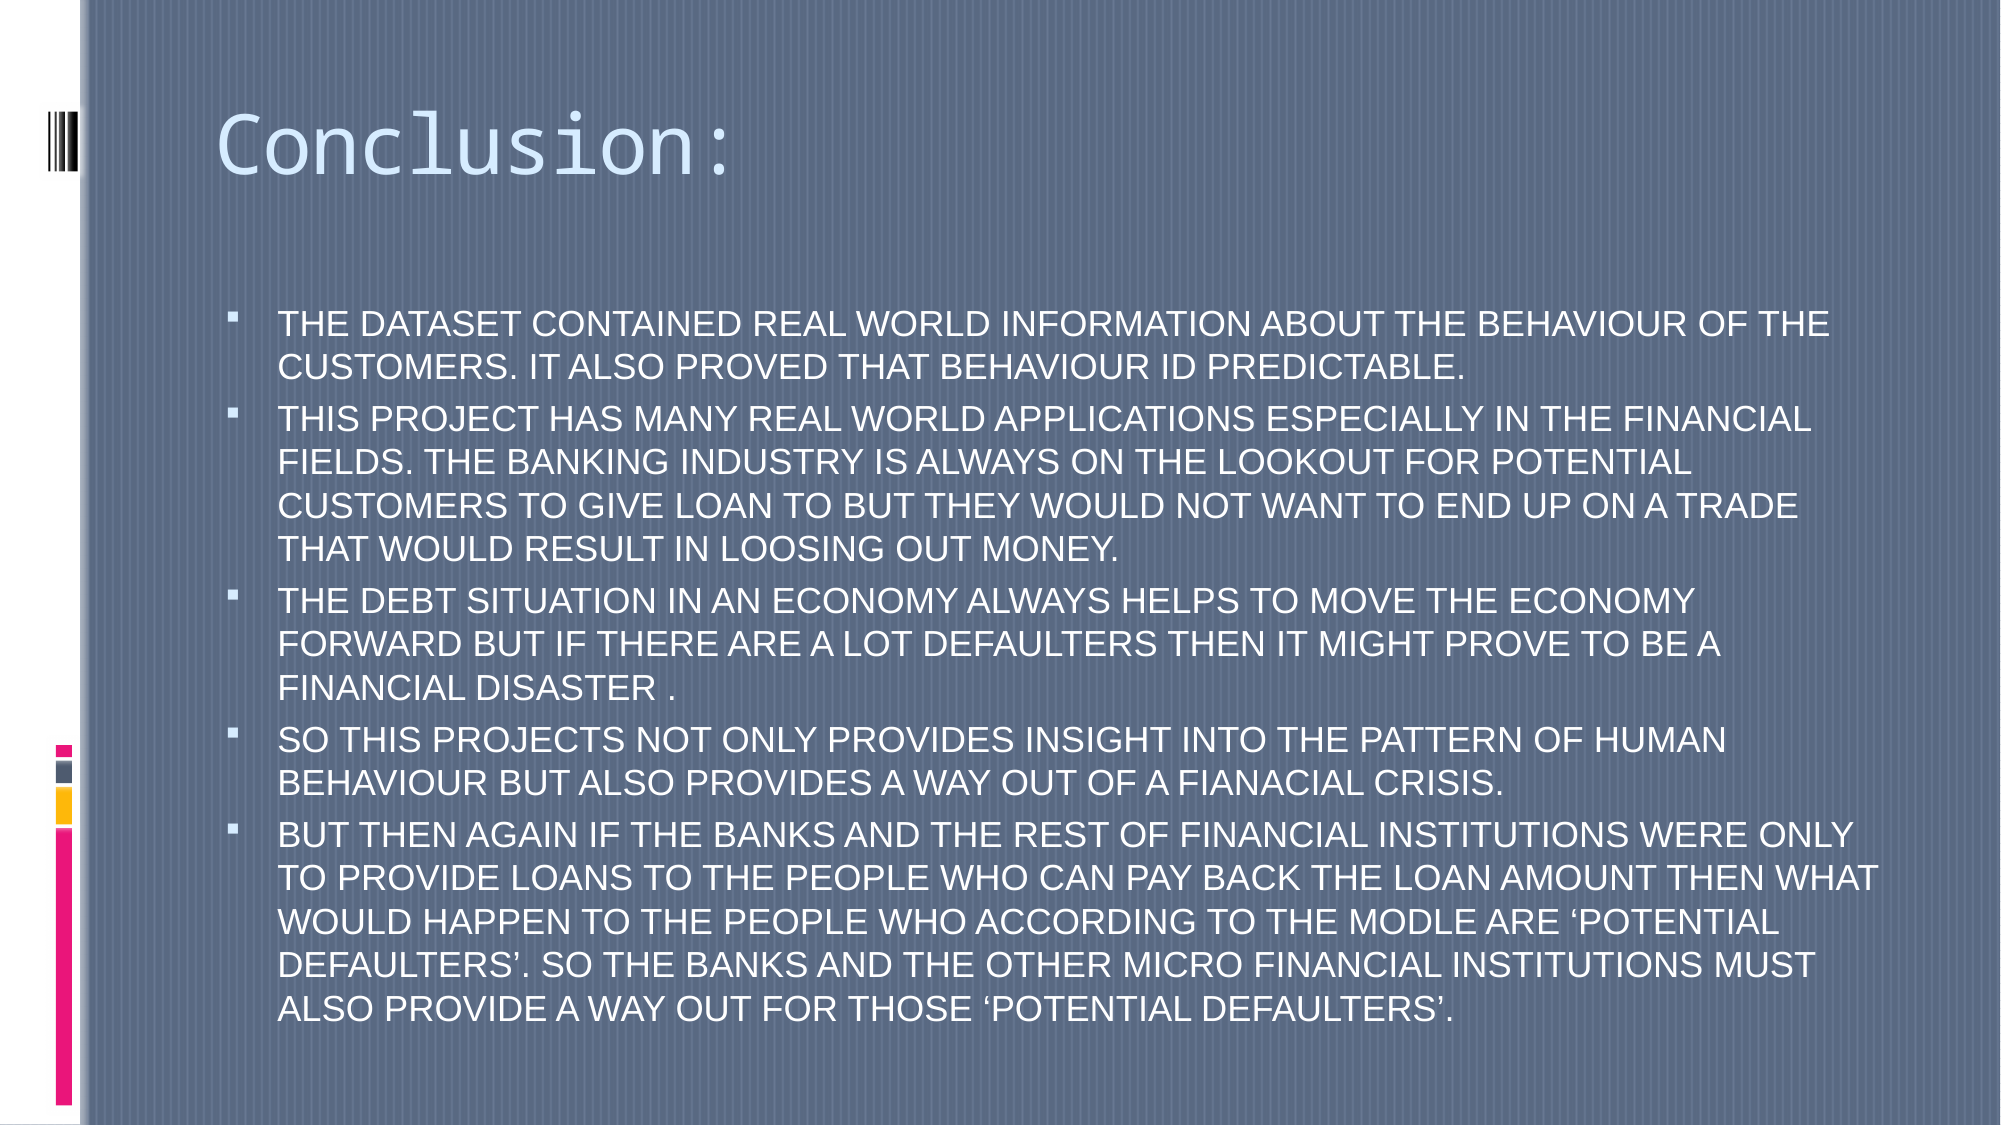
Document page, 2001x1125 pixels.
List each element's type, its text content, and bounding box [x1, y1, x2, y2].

list THE DATASET CONTAINED REAL WORLD INFORMATION ABOUT THE BEHAVIOUR OF THE CUSTOMERS. IT ALSO PROVED THAT BEHAVIOUR ID PREDICTABLE. THIS PROJECT HAS MANY REAL WORLD APPLICATIONS ESPECIALLY IN THE FINANCIAL FIELDS. THE BANKING INDUSTRY IS ALWAYS ON THE LOOKOUT FOR POTENTIAL CUSTOMERS TO GIVE LOAN TO BUT THEY WOULD NOT WANT TO END UP ON A TRADE THAT WOULD RESULT IN LOOSING OUT MONEY. THE DEBT SITUATION IN AN ECONOMY ALWAYS HELPS TO MOVE THE ECONOMY FORWARD BUT IF THERE ARE A LOT DEFAULTERS THEN IT MIGHT PROVE TO BE A FINANCIAL DISASTER . SO THIS PROJECTS NOT ONLY PROVIDES INSIGHT INTO THE PATTERN OF HUMAN BEHAVIOUR BUT ALSO PROVIDES A WAY OUT OF A FIANACIAL CRISIS. BUT THEN AGAIN IF THE BANKS AND THE REST OF FINANCIAL INSTITUTIONS WERE ONLY TO PROVIDE LOANS TO THE PEOPLE WHO CAN PAY BACK THE LOAN AMOUNT THEN WHAT WOULD HAPPEN TO THE PEOPLE WHO ACCORDING TO THE MODLE ARE ‘POTENTIAL DEFAULTERS’. SO THE BANKS AND THE OTHER MICRO FINANCIAL INSTITUTIONS MUST ALSO PROVIDE A WAY OUT FOR THOSE ‘POTENTIAL DEFAULTERS’. [200, 292, 1900, 1043]
title Conclusion: [200, 83, 1900, 234]
